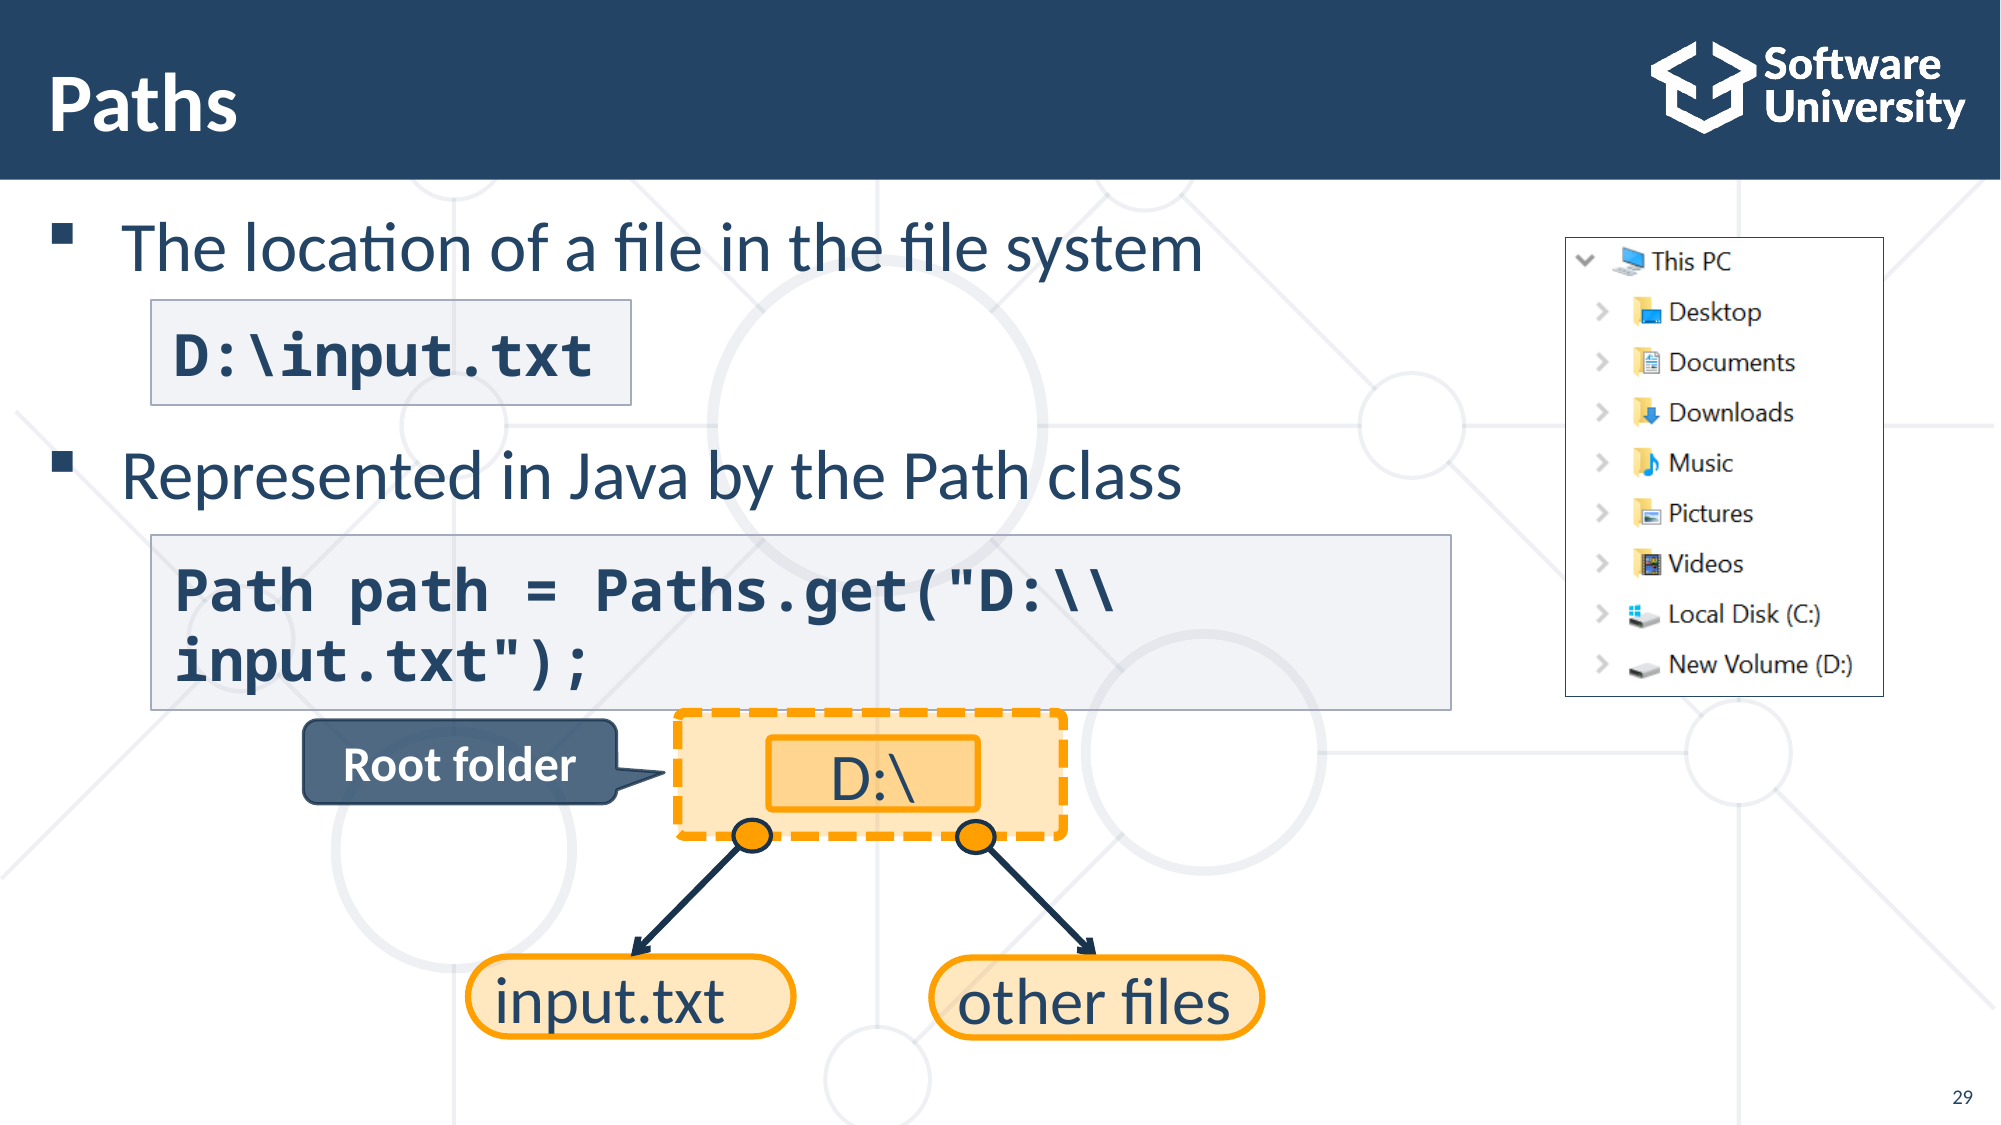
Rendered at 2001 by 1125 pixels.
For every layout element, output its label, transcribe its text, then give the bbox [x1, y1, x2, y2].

text_box Path path = Paths.get("D:\\input.txt"); [150, 534, 1451, 711]
text_box D:\input.txt [150, 299, 631, 406]
text_box Root folder [301, 717, 462, 806]
slide_number 29 [1927, 1067, 1989, 1117]
picture [1651, 41, 1966, 134]
title Paths [31, 6, 1603, 189]
text_box The location of a file in the file system Represented in Java by the Path class [31, 188, 1968, 1103]
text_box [467, 712, 1263, 1038]
picture [1565, 237, 1884, 697]
